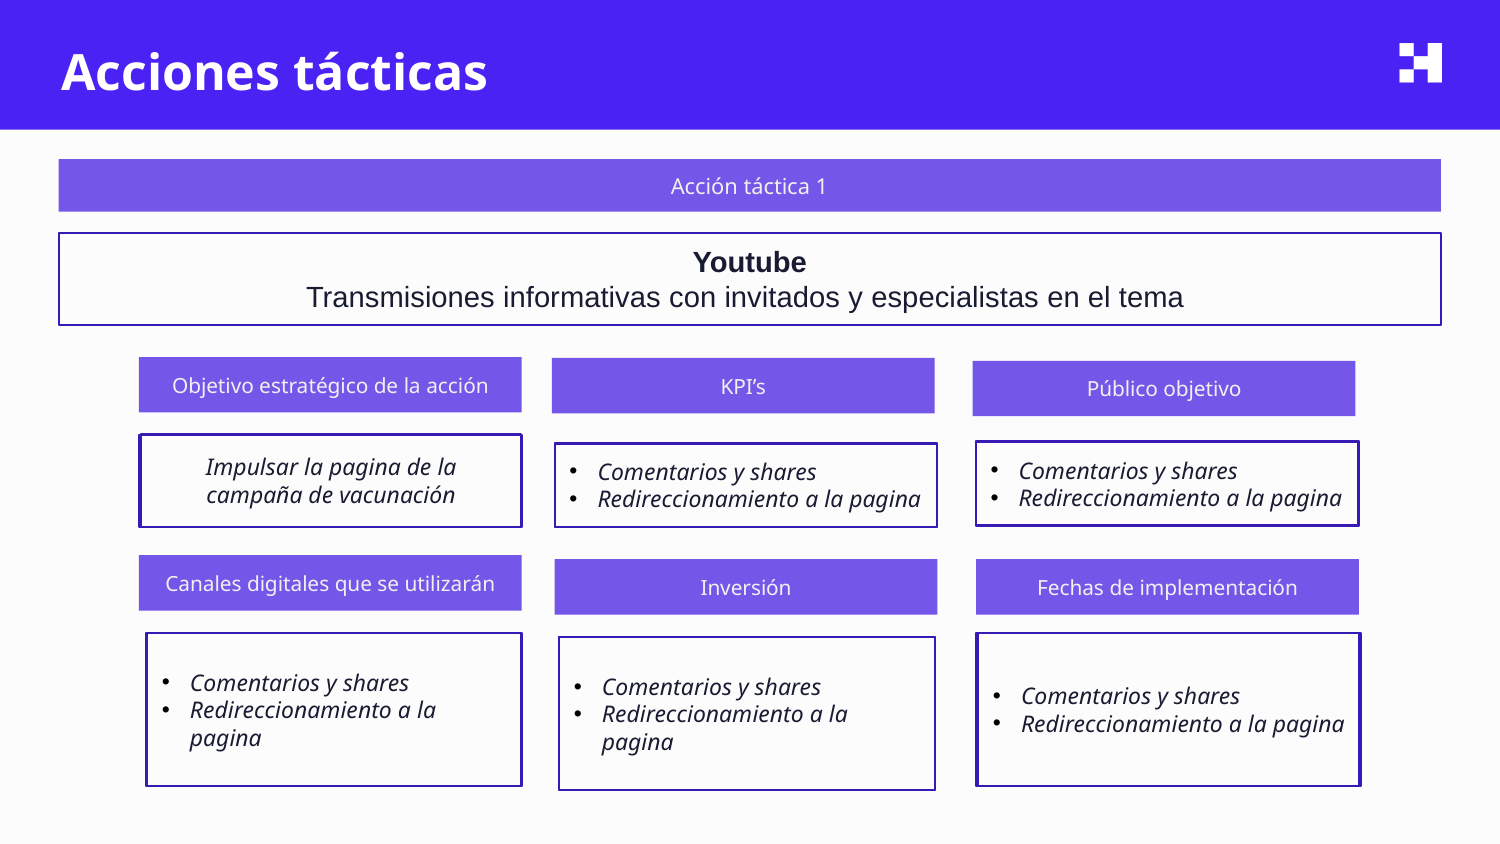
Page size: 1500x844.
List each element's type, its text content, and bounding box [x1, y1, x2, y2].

text_box Impulsar la pagina de la campaña de vacunación [139, 432, 523, 529]
text_box Inversión [553, 557, 940, 617]
text_box Público objetivo [971, 359, 1357, 418]
text_box Comentarios y shares Redireccionamiento a la pagina [974, 440, 1361, 528]
text_box Acción táctica 1 [57, 157, 1443, 214]
picture [1386, 28, 1454, 96]
text_box Fechas de implementación [974, 557, 1361, 617]
text_box Comentarios y shares Redireccionamiento a la pagina [976, 631, 1363, 788]
text_box Canales digitales que se utilizarán [137, 553, 524, 613]
text_box KPI’s [550, 356, 937, 415]
title Acciones tácticas [46, 36, 1255, 105]
text_box Comentarios y shares Redireccionamiento a la pagina [553, 441, 940, 529]
text_box Objetivo estratégico de la acción [137, 355, 524, 415]
text_box Comentarios y shares Redireccionamiento a la pagina [557, 635, 937, 792]
text_box Comentarios y shares Redireccionamiento a la pagina [145, 631, 523, 788]
text_box Youtube Transmisiones informativas con invitados y especialistas en el tema [57, 231, 1443, 327]
